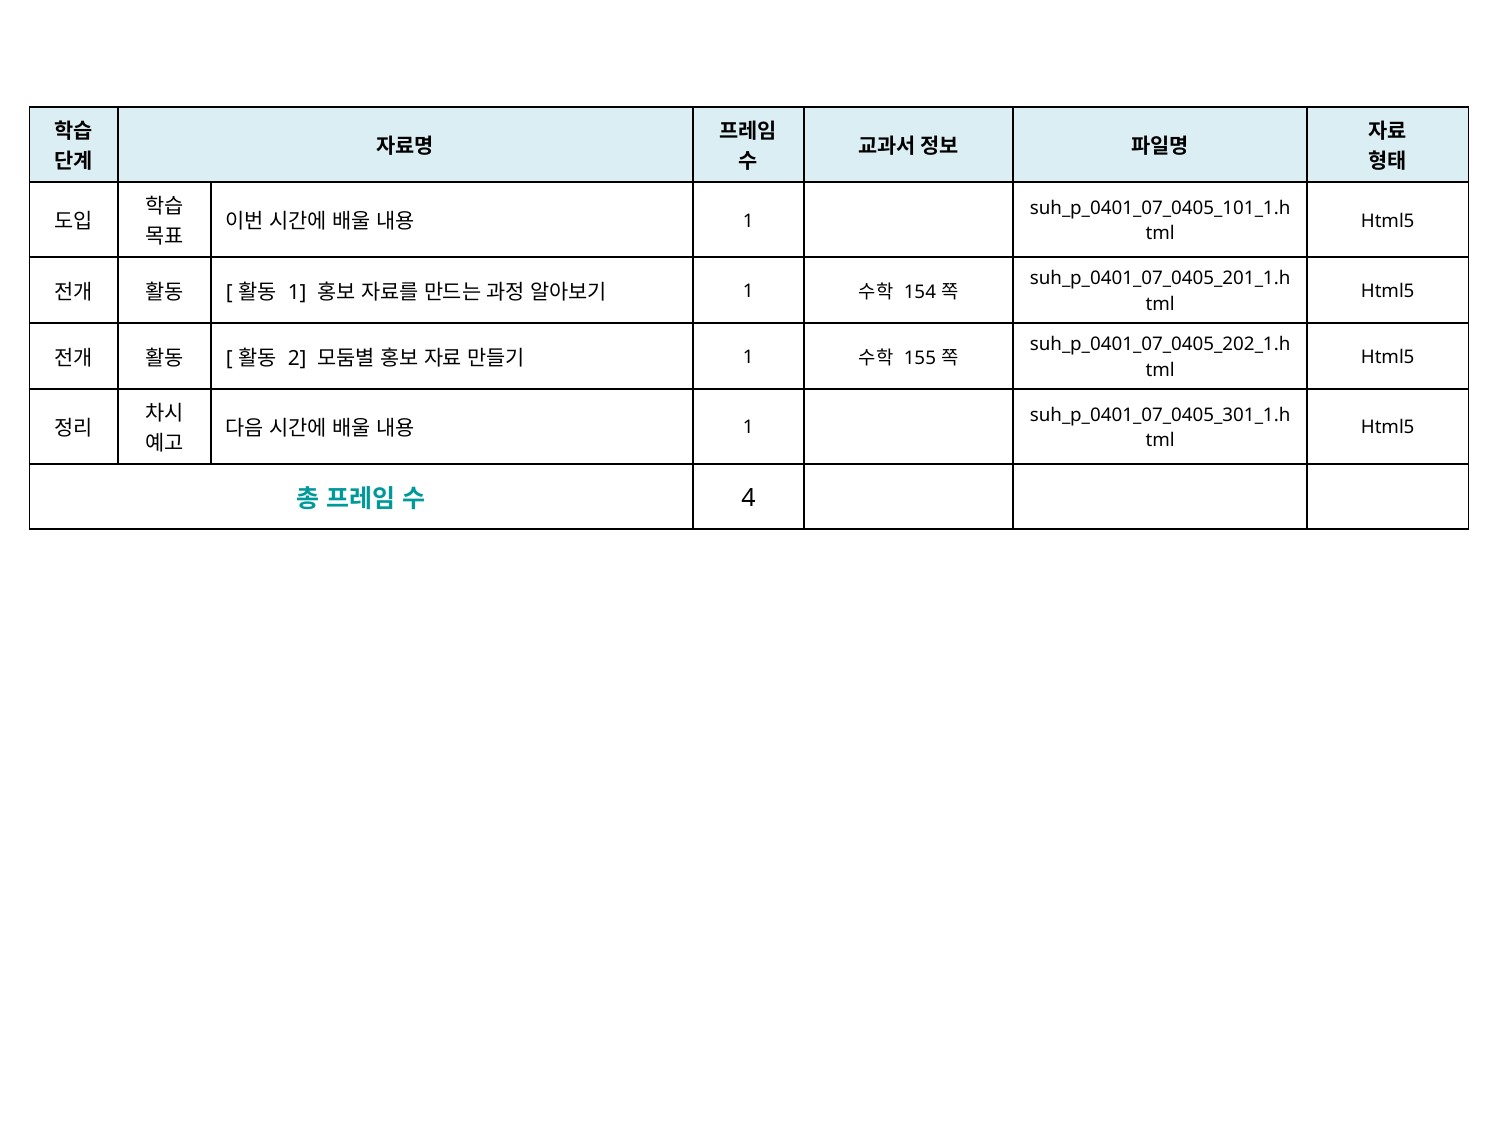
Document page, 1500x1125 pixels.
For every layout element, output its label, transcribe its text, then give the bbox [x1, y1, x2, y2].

table_cell 총 프레임 수 [30, 465, 692, 528]
table_header 학습 단계 [30, 108, 117, 181]
table_header 파일명 [1014, 108, 1306, 181]
table_header 프레임 수 [694, 108, 803, 181]
table_cell 수학 154쪽 [805, 258, 1012, 322]
table_cell 이번 시간에 배울 내용 [212, 183, 692, 256]
table_cell 활동 [119, 258, 210, 322]
table_cell [805, 183, 1012, 256]
table_cell 정리 [30, 390, 117, 463]
table_cell 1 [694, 390, 803, 463]
table_cell Html5 [1308, 324, 1468, 388]
table_header 자료 형태 [1308, 108, 1468, 181]
table_cell suh_p_0401_07_0405_201_1.html [1014, 258, 1306, 322]
table_cell [805, 465, 1012, 528]
table_cell suh_p_0401_07_0405_202_1.html [1014, 324, 1306, 388]
table_cell 다음 시간에 배울 내용 [212, 390, 692, 463]
table_cell 1 [694, 324, 803, 388]
table_cell 학습 목표 [119, 183, 210, 256]
table_cell [활동 2] 모둠별 홍보 자료 만들기 [212, 324, 692, 388]
table_cell 수학 155쪽 [805, 324, 1012, 388]
table_cell Html5 [1308, 390, 1468, 463]
table_cell [1014, 465, 1306, 528]
table_cell suh_p_0401_07_0405_101_1.html [1014, 183, 1306, 256]
table_cell 4 [694, 465, 803, 528]
table_cell 차시 예고 [119, 390, 210, 463]
table_cell 전개 [30, 258, 117, 322]
table_cell 도입 [30, 183, 117, 256]
table_cell 1 [694, 183, 803, 256]
table_header 자료명 [119, 108, 692, 181]
table_cell 활동 [119, 324, 210, 388]
table_cell Html5 [1308, 183, 1468, 256]
table_cell 전개 [30, 324, 117, 388]
table_cell [활동 1] 홍보 자료를 만드는 과정 알아보기 [212, 258, 692, 322]
table_cell suh_p_0401_07_0405_301_1.html [1014, 390, 1306, 463]
table_cell Html5 [1308, 258, 1468, 322]
table_header 교과서 정보 [805, 108, 1012, 181]
table_cell [805, 390, 1012, 463]
table_cell [1308, 465, 1468, 528]
table_cell 1 [694, 258, 803, 322]
